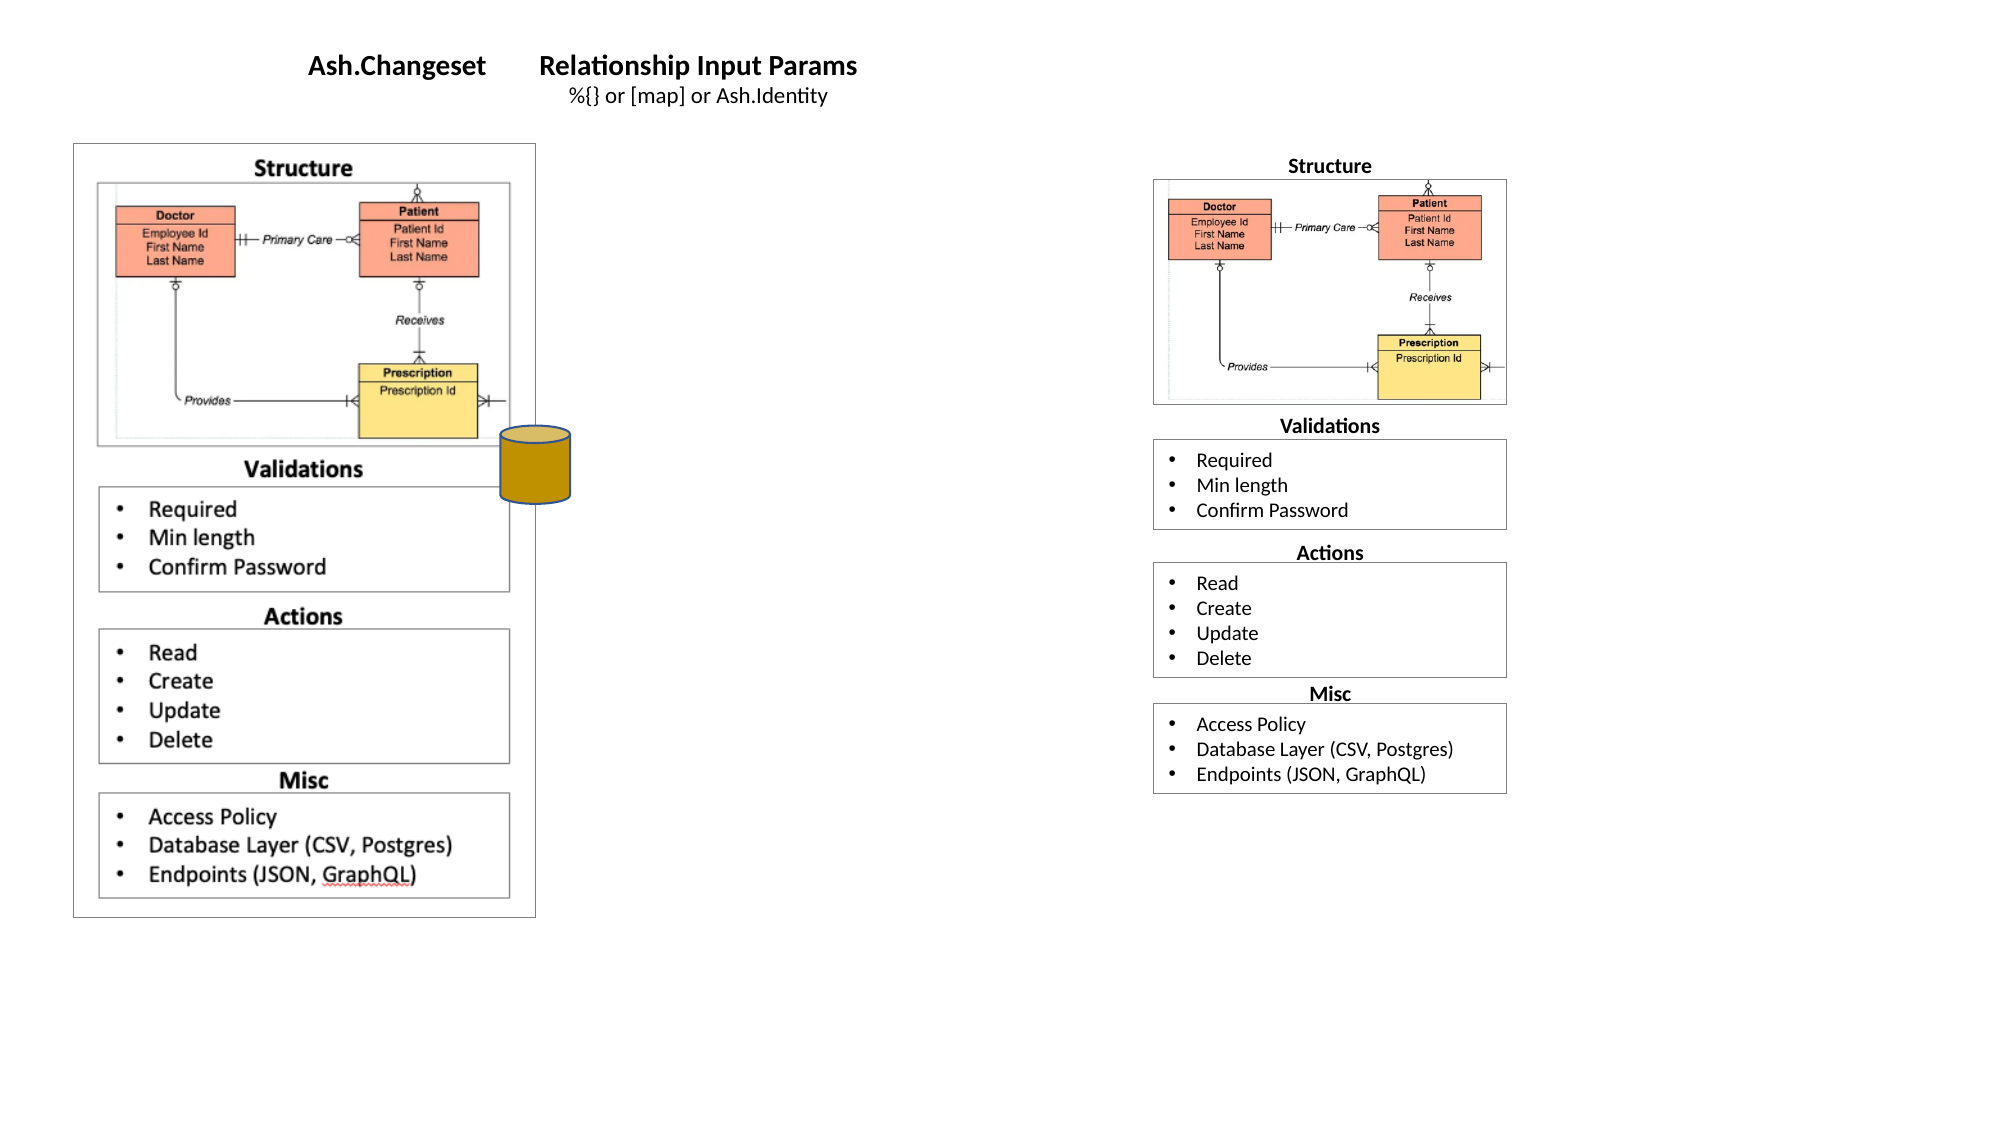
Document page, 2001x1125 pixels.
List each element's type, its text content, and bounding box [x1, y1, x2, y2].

text_box Structure [1153, 144, 1507, 179]
text_box Ash.Changeset [259, 38, 509, 89]
text_box Relationship Input Params %{} or [map] or Ash.Identity [509, 38, 889, 116]
text_box Validations [1153, 405, 1507, 446]
text_box Misc [1153, 671, 1507, 703]
picture [1153, 179, 1507, 405]
text_box [536, 424, 572, 505]
text_box Access Policy Database Layer (CSV, Postgres) Endpoints (JSON, GraphQL) [1153, 703, 1507, 794]
text_box Actions [1153, 530, 1507, 562]
text_box Read Create Update Delete [1153, 562, 1507, 671]
picture [73, 143, 536, 918]
text_box Required Min length Confirm Password [1153, 446, 1507, 530]
